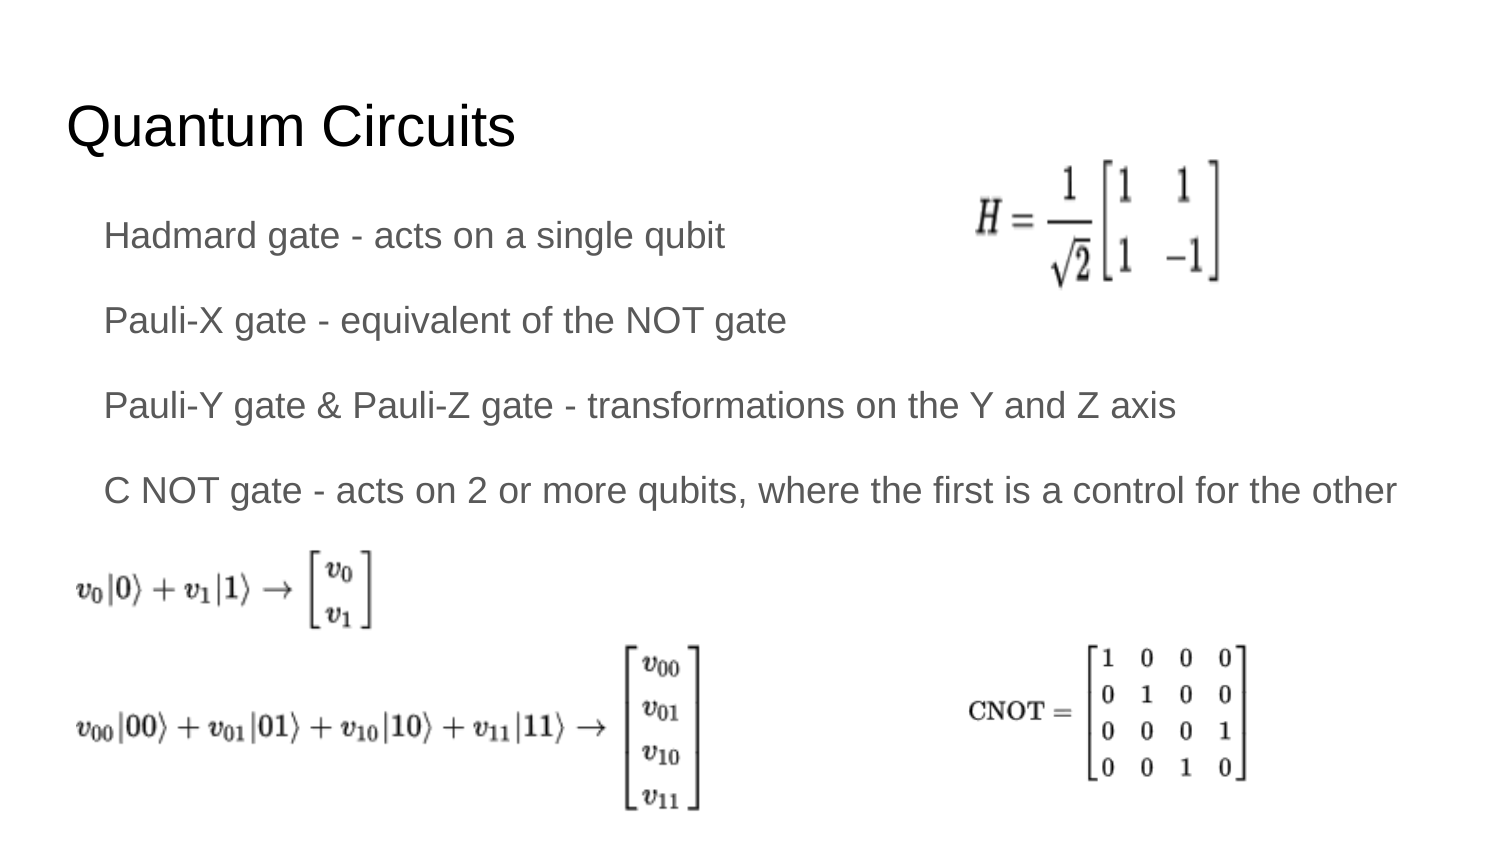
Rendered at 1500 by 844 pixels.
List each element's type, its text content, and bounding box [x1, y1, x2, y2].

picture [967, 643, 1253, 784]
picture [76, 643, 710, 813]
picture [975, 155, 1225, 294]
title Quantum Circuits [51, 72, 1449, 167]
list Hadmard gate - acts on a single qubit Pauli-X gate - equivalent of the NOT gate Pauli-Y gate & Pauli-Z gate - transformations on the Y and Z axis C NOT gate - acts on 2 or more qubits, where the first is a control for the other [51, 189, 1449, 750]
picture [76, 547, 378, 634]
